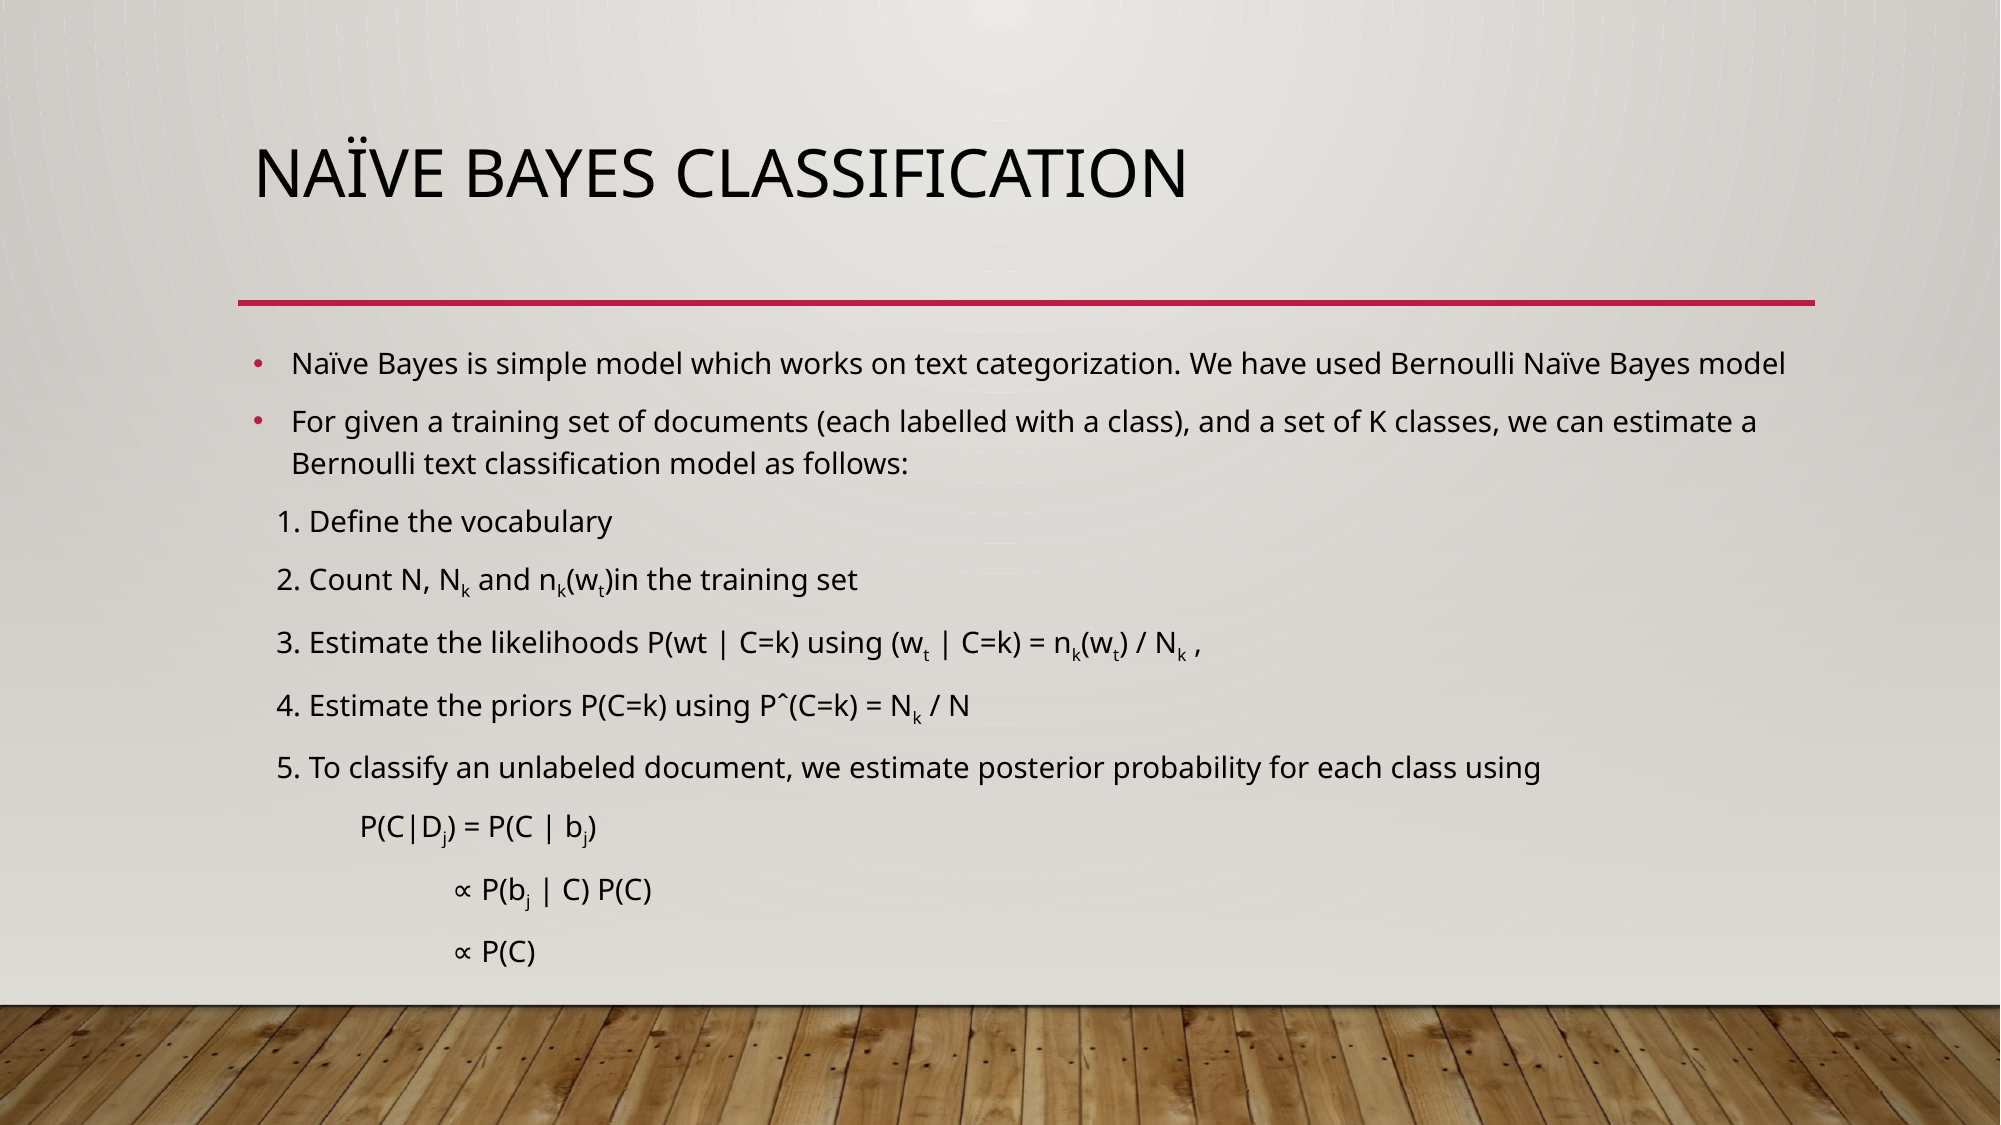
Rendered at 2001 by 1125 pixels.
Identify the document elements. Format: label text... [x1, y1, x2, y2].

title Naïve Bayes classification [238, 131, 1814, 305]
picture [0, 1005, 2000, 1125]
